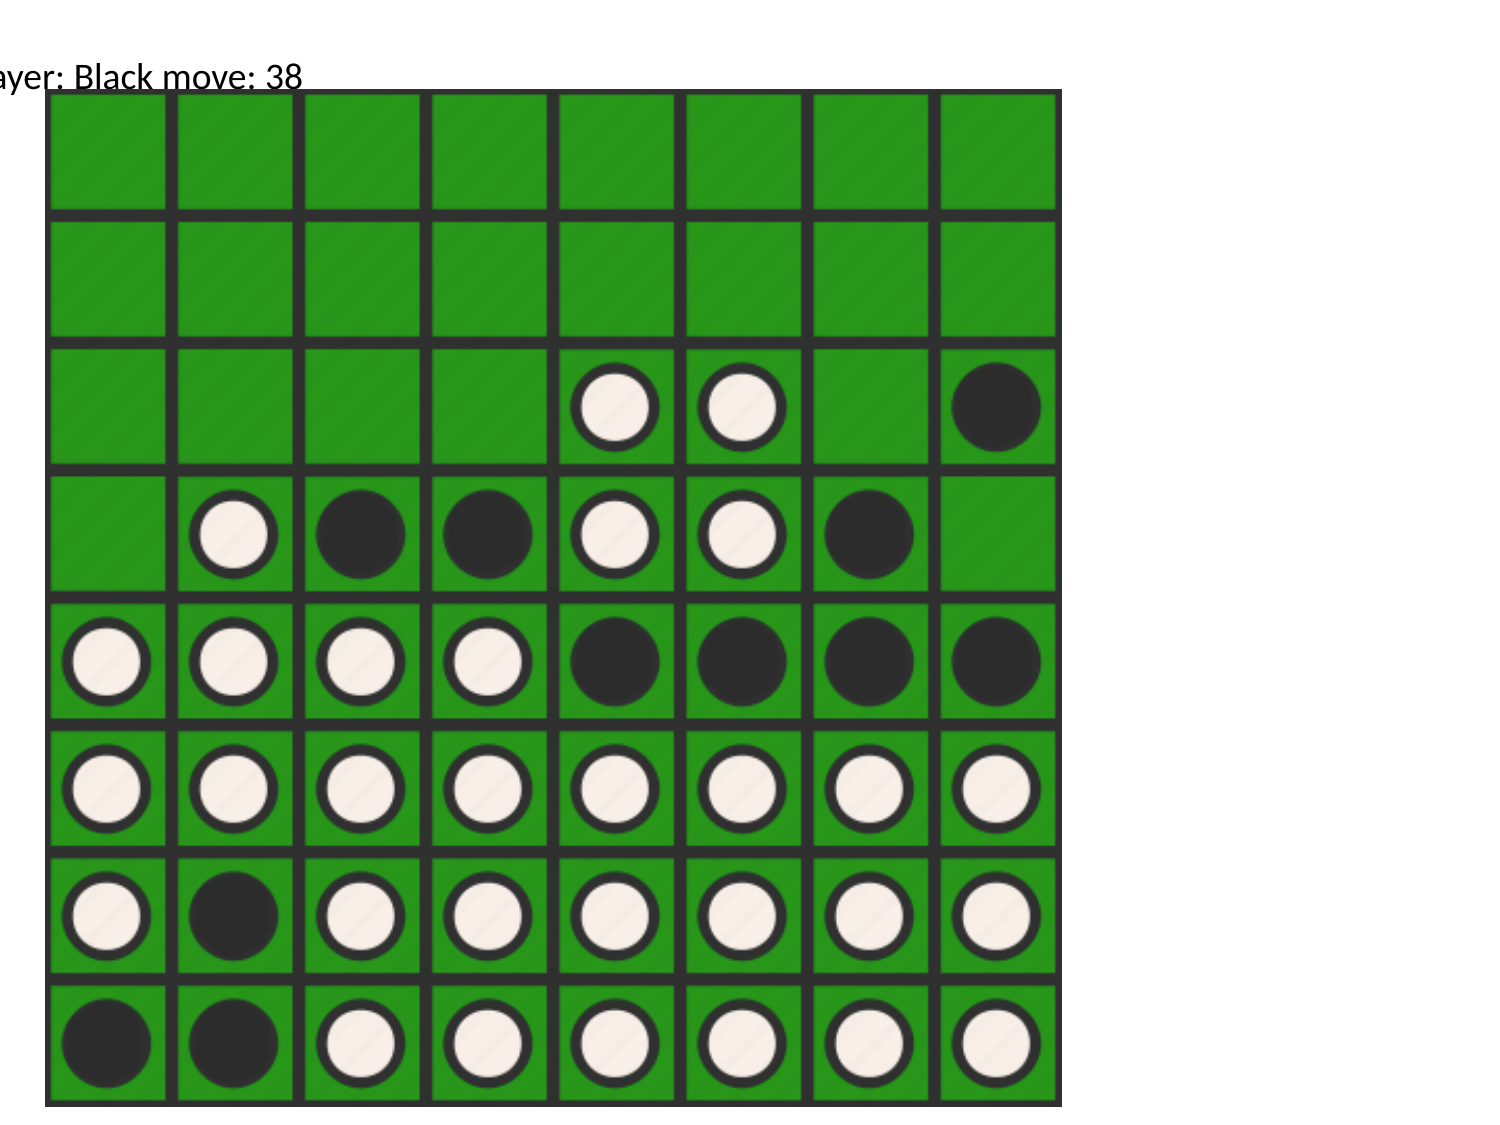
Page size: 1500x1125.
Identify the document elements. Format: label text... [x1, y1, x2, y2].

text_box turn: 37 player: Black move: 38 [0, 44, 319, 105]
picture [44, 89, 1062, 1107]
